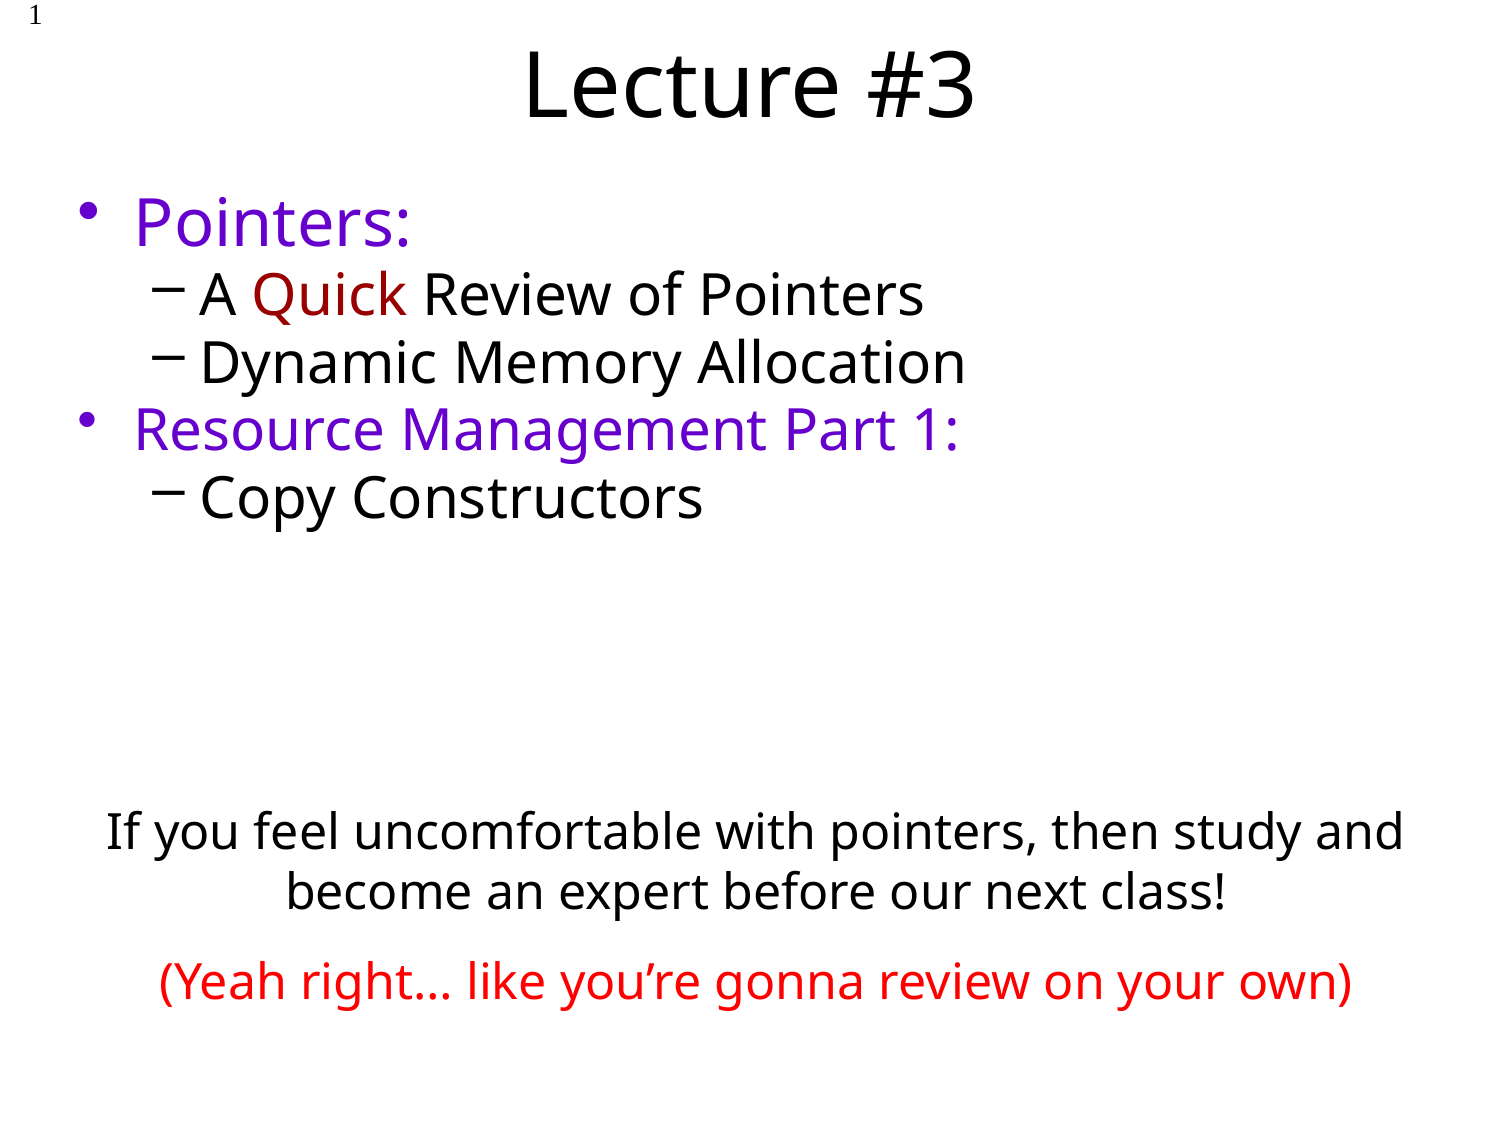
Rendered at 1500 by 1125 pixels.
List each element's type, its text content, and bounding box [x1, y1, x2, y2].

slide_number 1 [0, 0, 58, 63]
text_box If you feel uncomfortable with pointers, then study and become an expert before our next class! (Yeah right… like you’re gonna review on your own) [24, 762, 1488, 1108]
list Pointers: A Quick Review of Pointers Dynamic Memory Allocation Resource Management Part 1: Copy Constructors [62, 187, 1450, 688]
title Lecture #3 [112, 0, 1388, 175]
